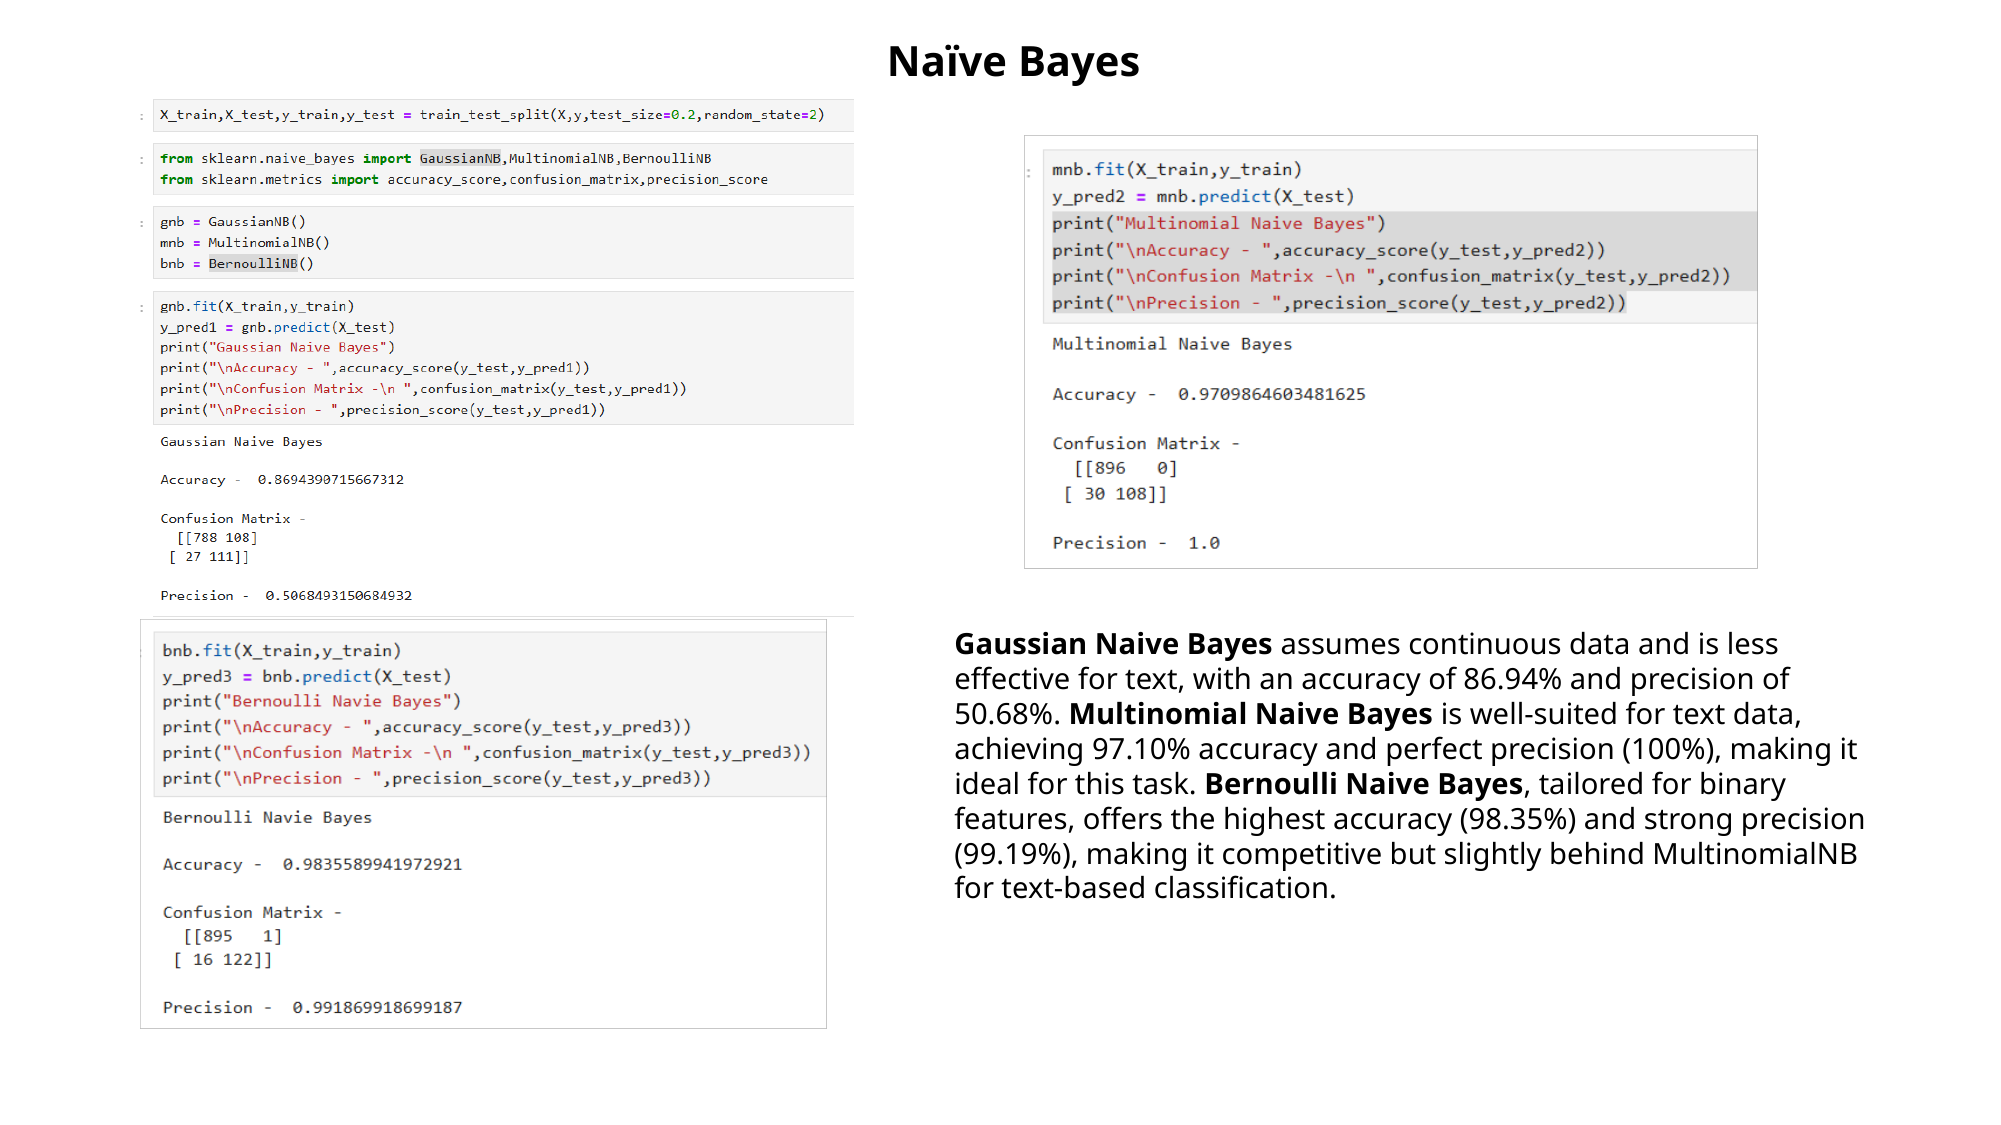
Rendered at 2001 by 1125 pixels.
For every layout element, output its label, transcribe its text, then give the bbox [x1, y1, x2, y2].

picture [137, 85, 856, 1032]
text_box Gaussian Naive Bayes assumes continuous data and is less effective for text, with an accuracy of 86.94% and precision of 50.68%. Multinomial Naive Bayes is well-suited for text data, achieving 97.10% accuracy and perfect precision (100%), making it ideal for this task. Bernoulli Naive Bayes, tailored for binary features, offers the highest accuracy (98.35%) and strong precision (99.19%), making it competitive but slightly behind MultinomialNB for text-based classification. [939, 617, 1900, 913]
text_box Naïve Bayes [872, 27, 1639, 92]
picture [1021, 132, 1761, 572]
